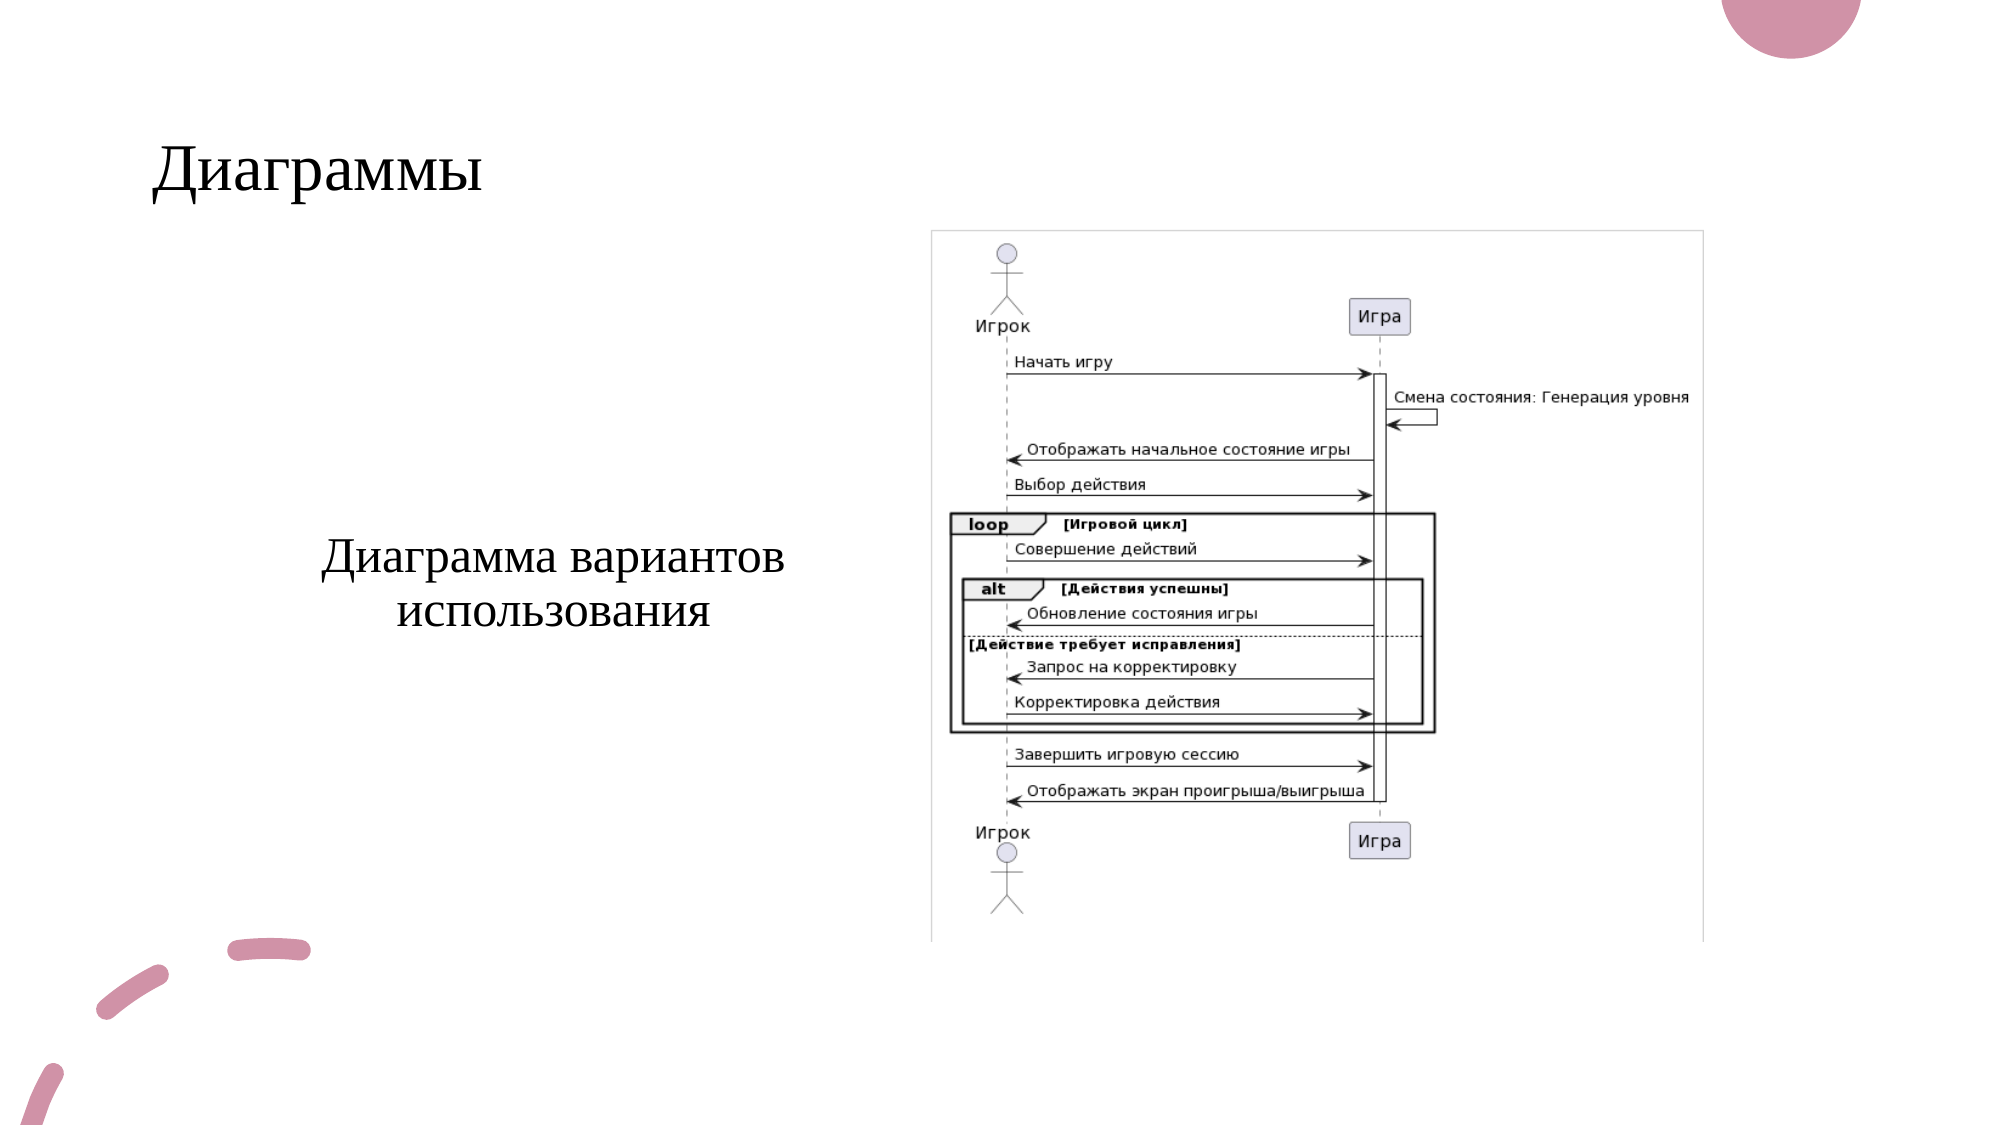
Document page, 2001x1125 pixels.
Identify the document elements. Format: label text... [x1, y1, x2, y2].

picture [925, 224, 1704, 942]
title Диаграммы [137, 59, 1863, 278]
text_box Диаграмма вариантов использования [238, 496, 870, 670]
